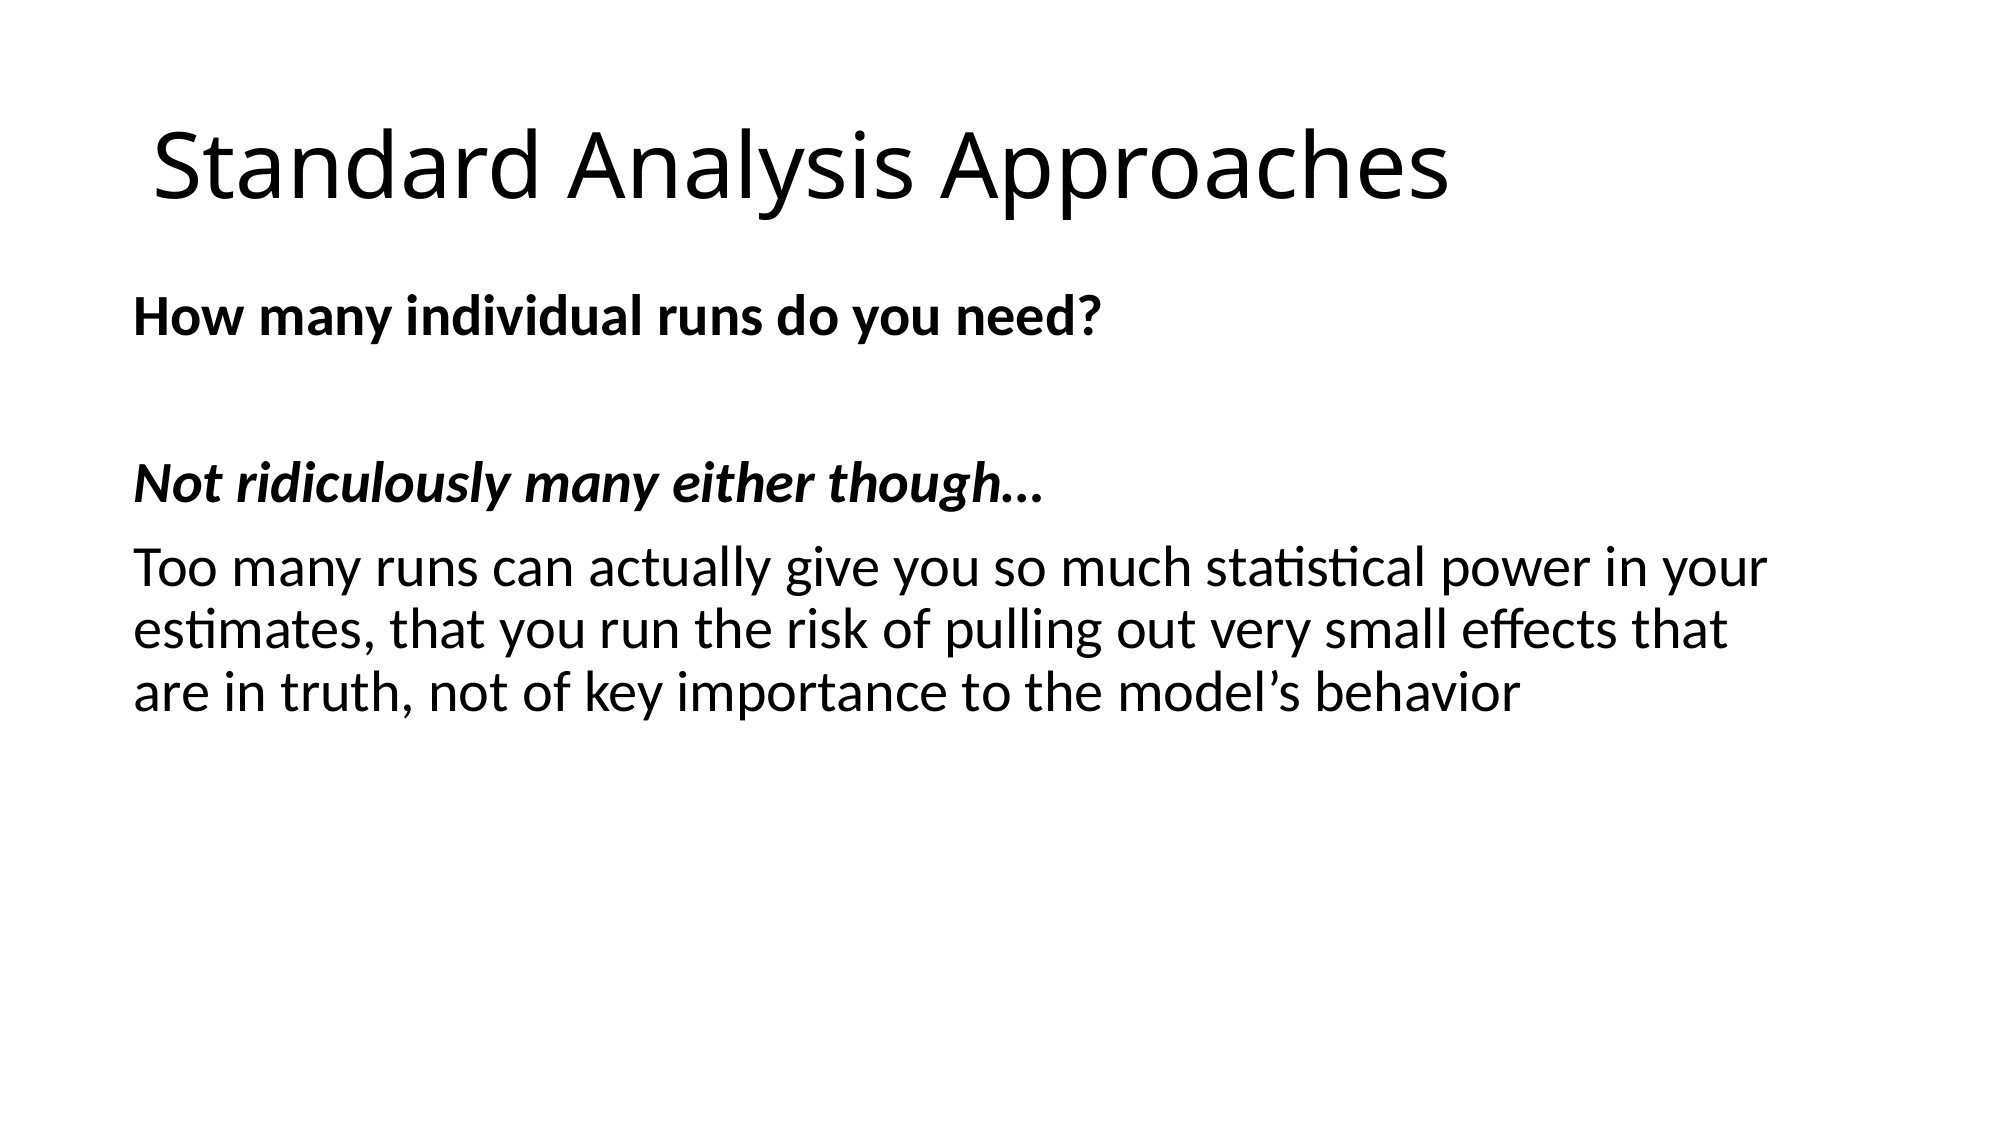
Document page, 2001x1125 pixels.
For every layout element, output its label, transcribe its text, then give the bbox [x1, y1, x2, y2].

list How many individual runs do you need? Not ridiculously many either though… Too many runs can actually give you so much statistical power in your estimates, that you run the risk of pulling out very small effects that are in truth, not of key importance to the model’s behavior [119, 277, 1795, 992]
title Standard Analysis Approaches [137, 59, 1863, 278]
